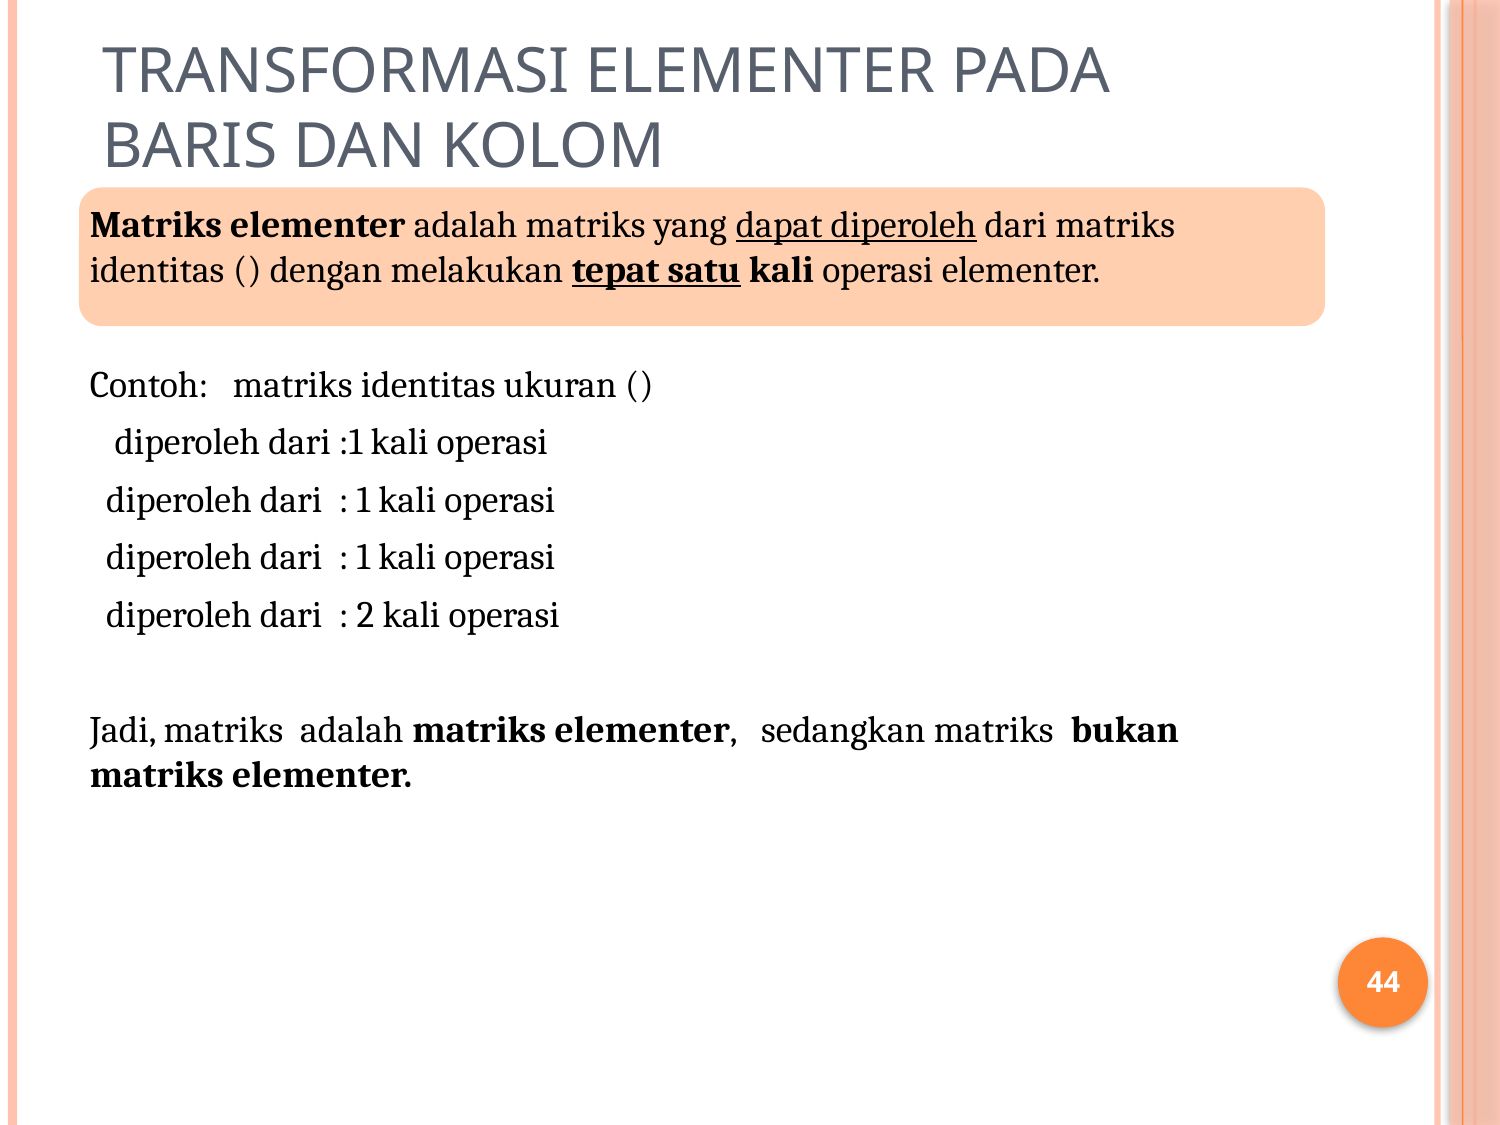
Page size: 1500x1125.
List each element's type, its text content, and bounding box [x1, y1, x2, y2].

text_box Transformasi Elementer pada Baris dan Kolom [87, 0, 1313, 188]
text_box [78, 188, 1326, 327]
slide_number 44 [1333, 940, 1434, 1027]
